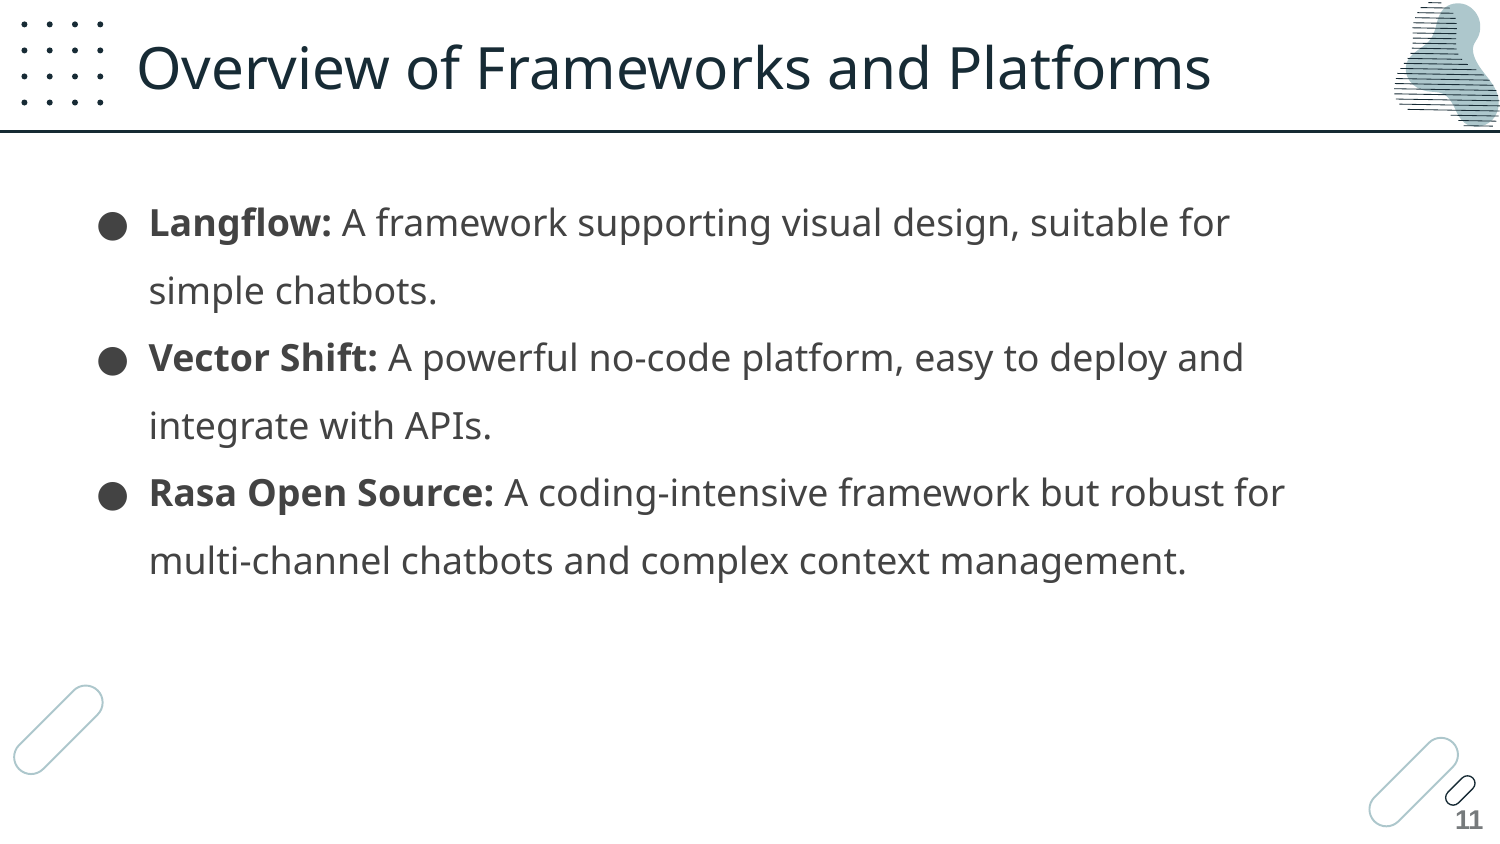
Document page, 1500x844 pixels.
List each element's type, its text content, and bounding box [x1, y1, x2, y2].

list Langflow: A framework supporting visual design, suitable for simple chatbots. Vector Shift: A powerful no-code platform, easy to deploy and integrate with APIs. Rasa Open Source: A coding-intensive framework but robust for multi-channel chatbots and complex context management. [58, 161, 1363, 285]
title Overview of Frameworks and Platforms [121, 16, 1386, 110]
slide_number 11 [1161, 796, 1499, 842]
